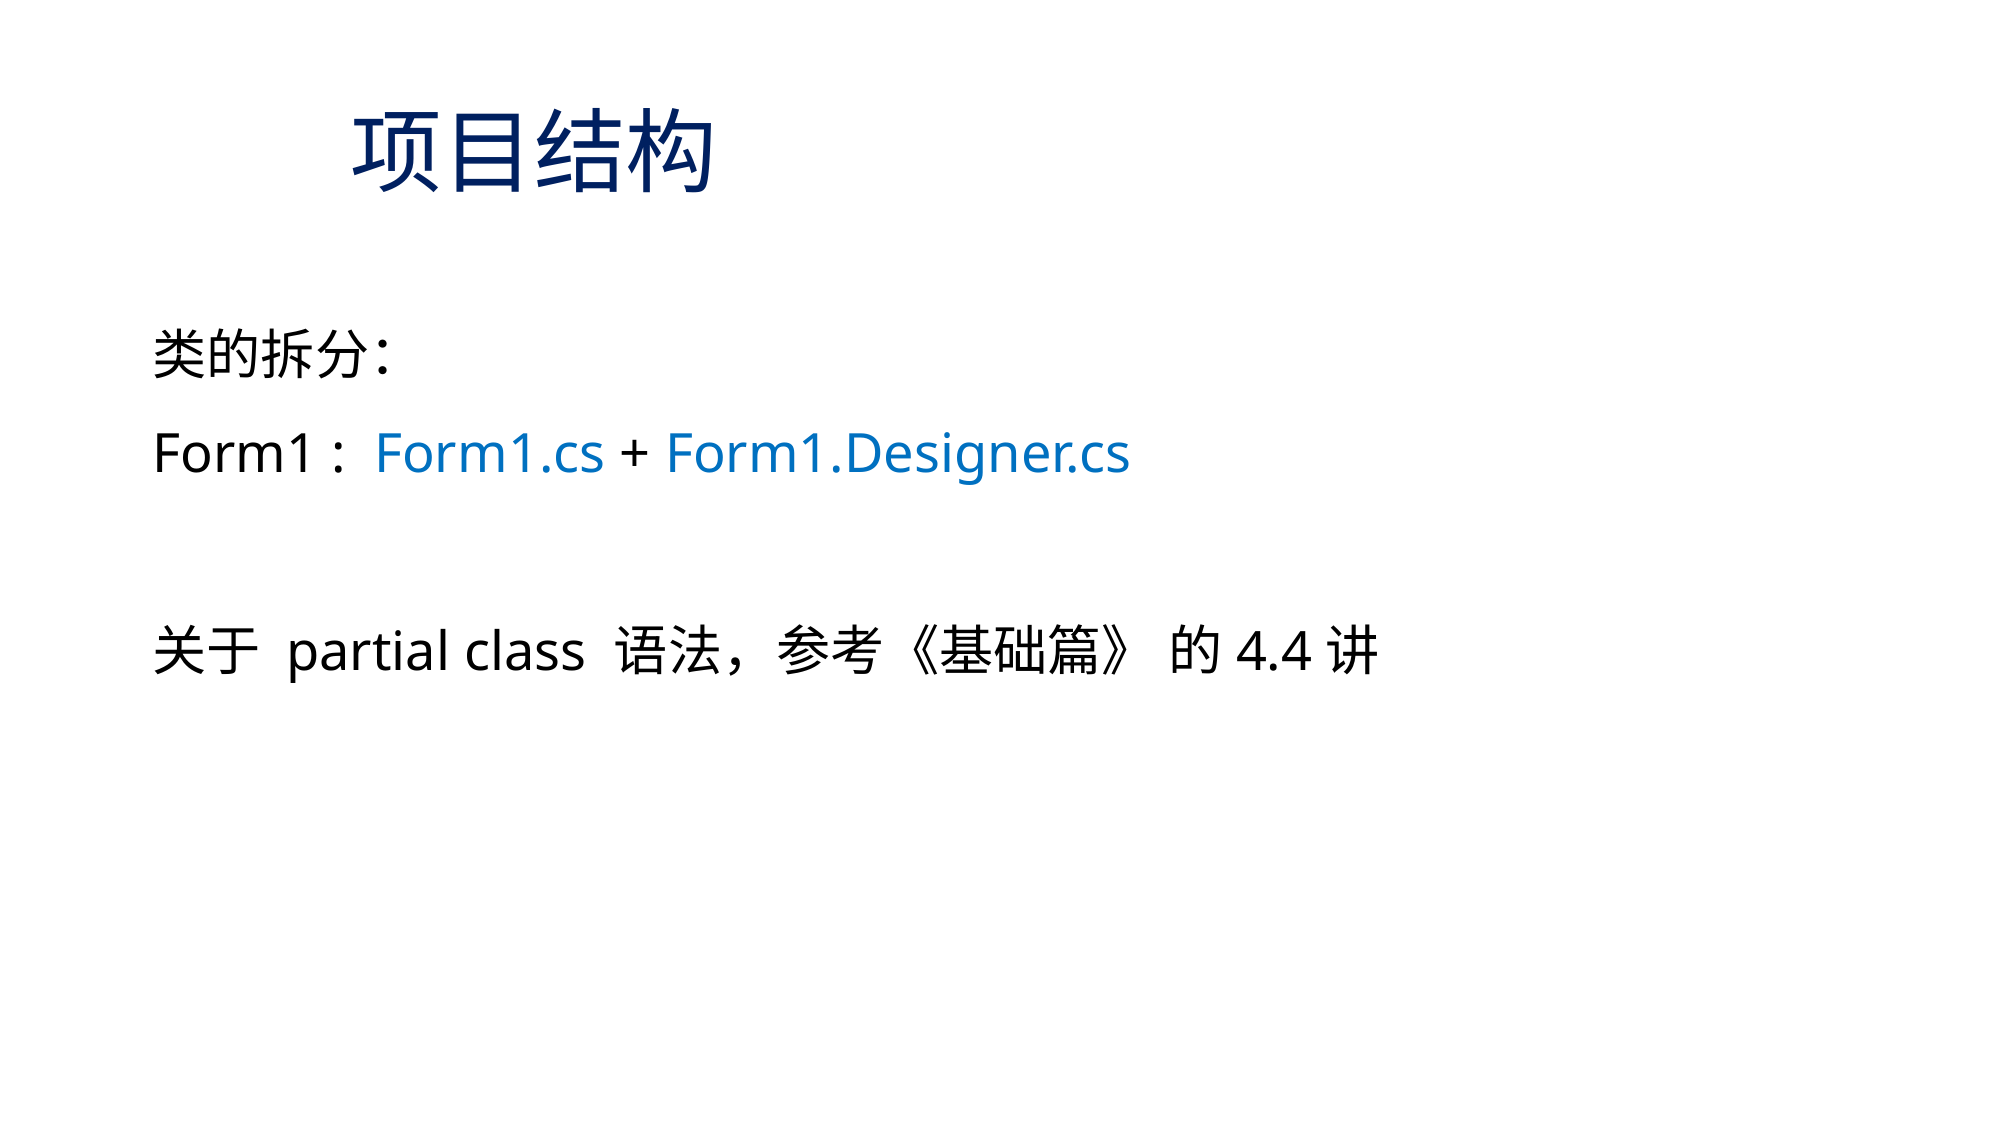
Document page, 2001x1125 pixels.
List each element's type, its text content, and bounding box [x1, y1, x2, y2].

title 项目结构 [335, 90, 1680, 223]
list 类的拆分： Form1 : Form1.cs + Form1.Designer.cs 关于 partial class 语法，参考《基础篇》 的4.4讲 [137, 299, 1863, 1014]
